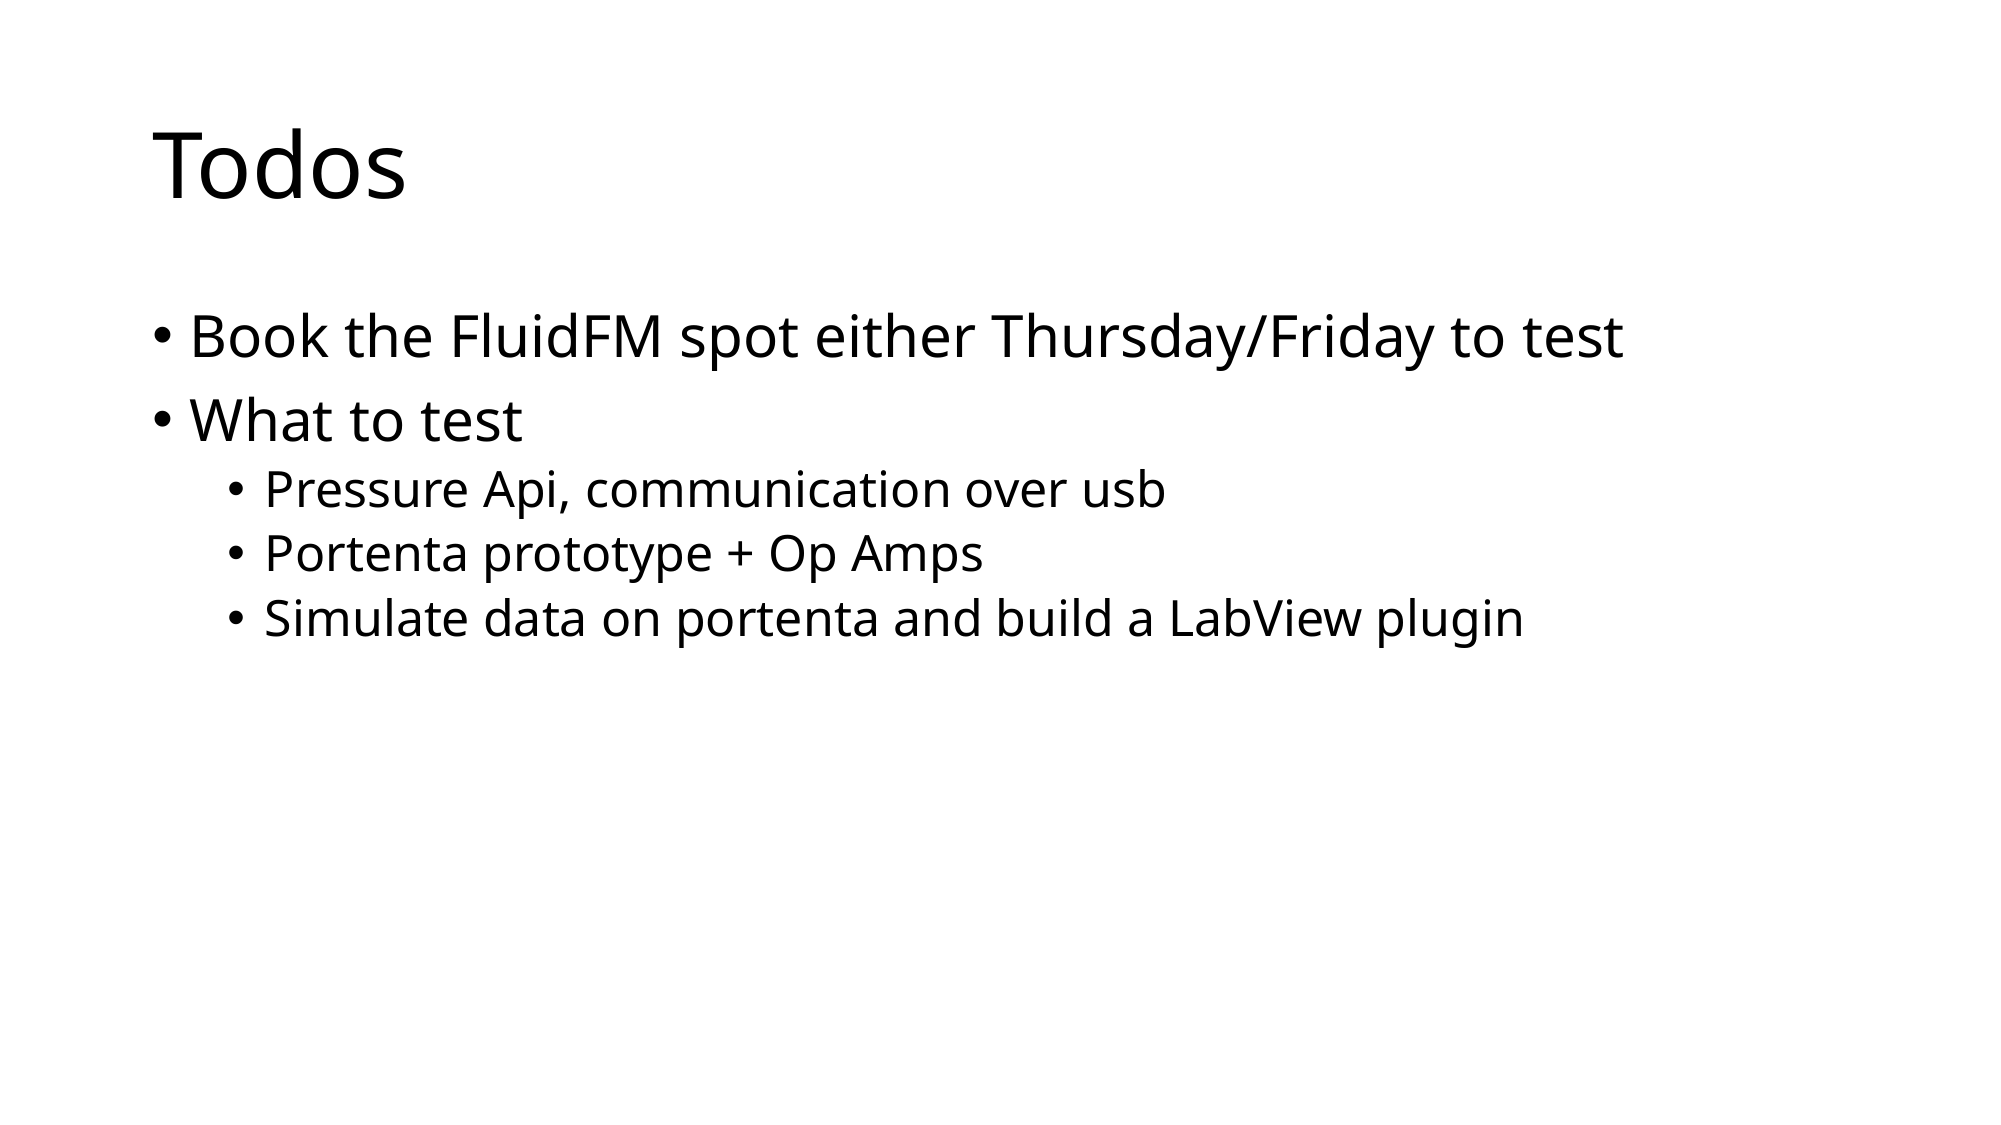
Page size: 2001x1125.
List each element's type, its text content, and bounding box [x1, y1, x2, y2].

list Book the FluidFM spot either Thursday/Friday to test What to test Pressure Api, communication over usb Portenta prototype + Op Amps Simulate data on portenta and build a LabView plugin [137, 299, 1863, 1014]
title Todos [137, 59, 1863, 278]
